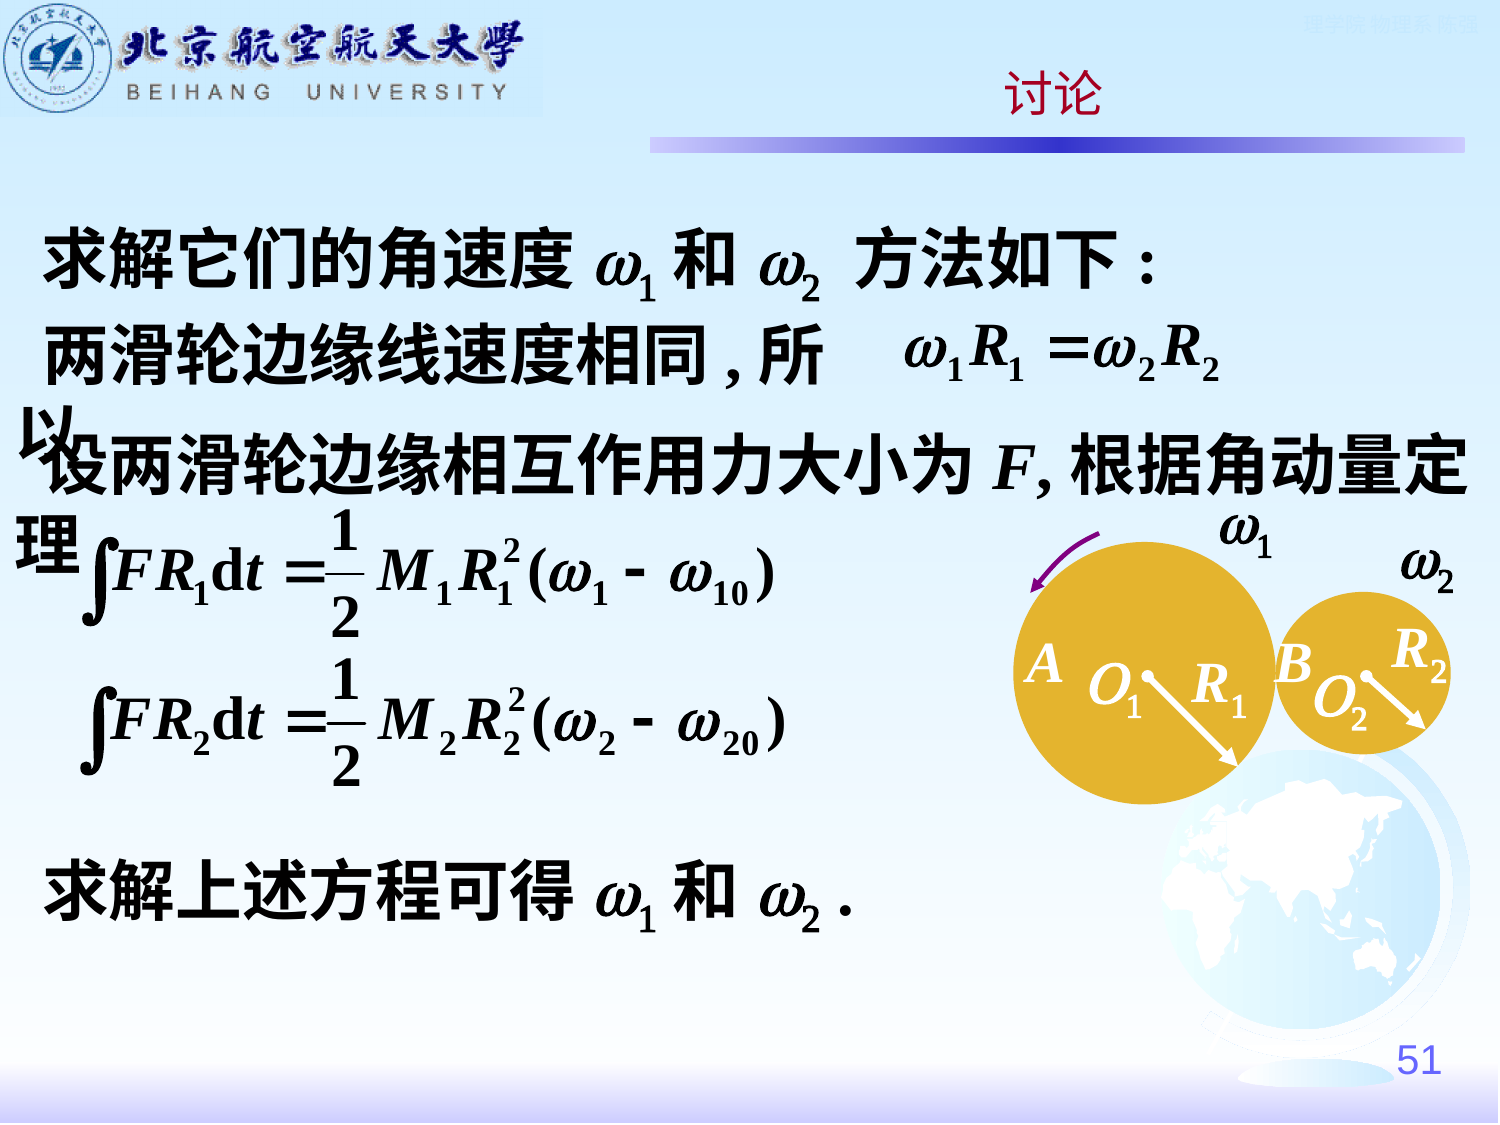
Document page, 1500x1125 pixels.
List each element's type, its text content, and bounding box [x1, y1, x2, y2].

slide_number 51 [1145, 1024, 1459, 1101]
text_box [63, 487, 785, 635]
text_box 求解它们的角速度w1和w2 方法如下: [0, 209, 1188, 316]
text_box 两滑轮边缘线速度相同,所以 [0, 305, 875, 415]
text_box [895, 304, 1232, 392]
picture [0, 0, 543, 117]
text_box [61, 636, 799, 802]
text_box 设两滑轮边缘相互作用力大小为F,根据角动量定理 [0, 415, 1500, 591]
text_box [1002, 481, 1489, 805]
text_box 讨论 [625, 47, 1483, 138]
text_box 求解上述方程可得w1和w2 . [0, 840, 875, 947]
